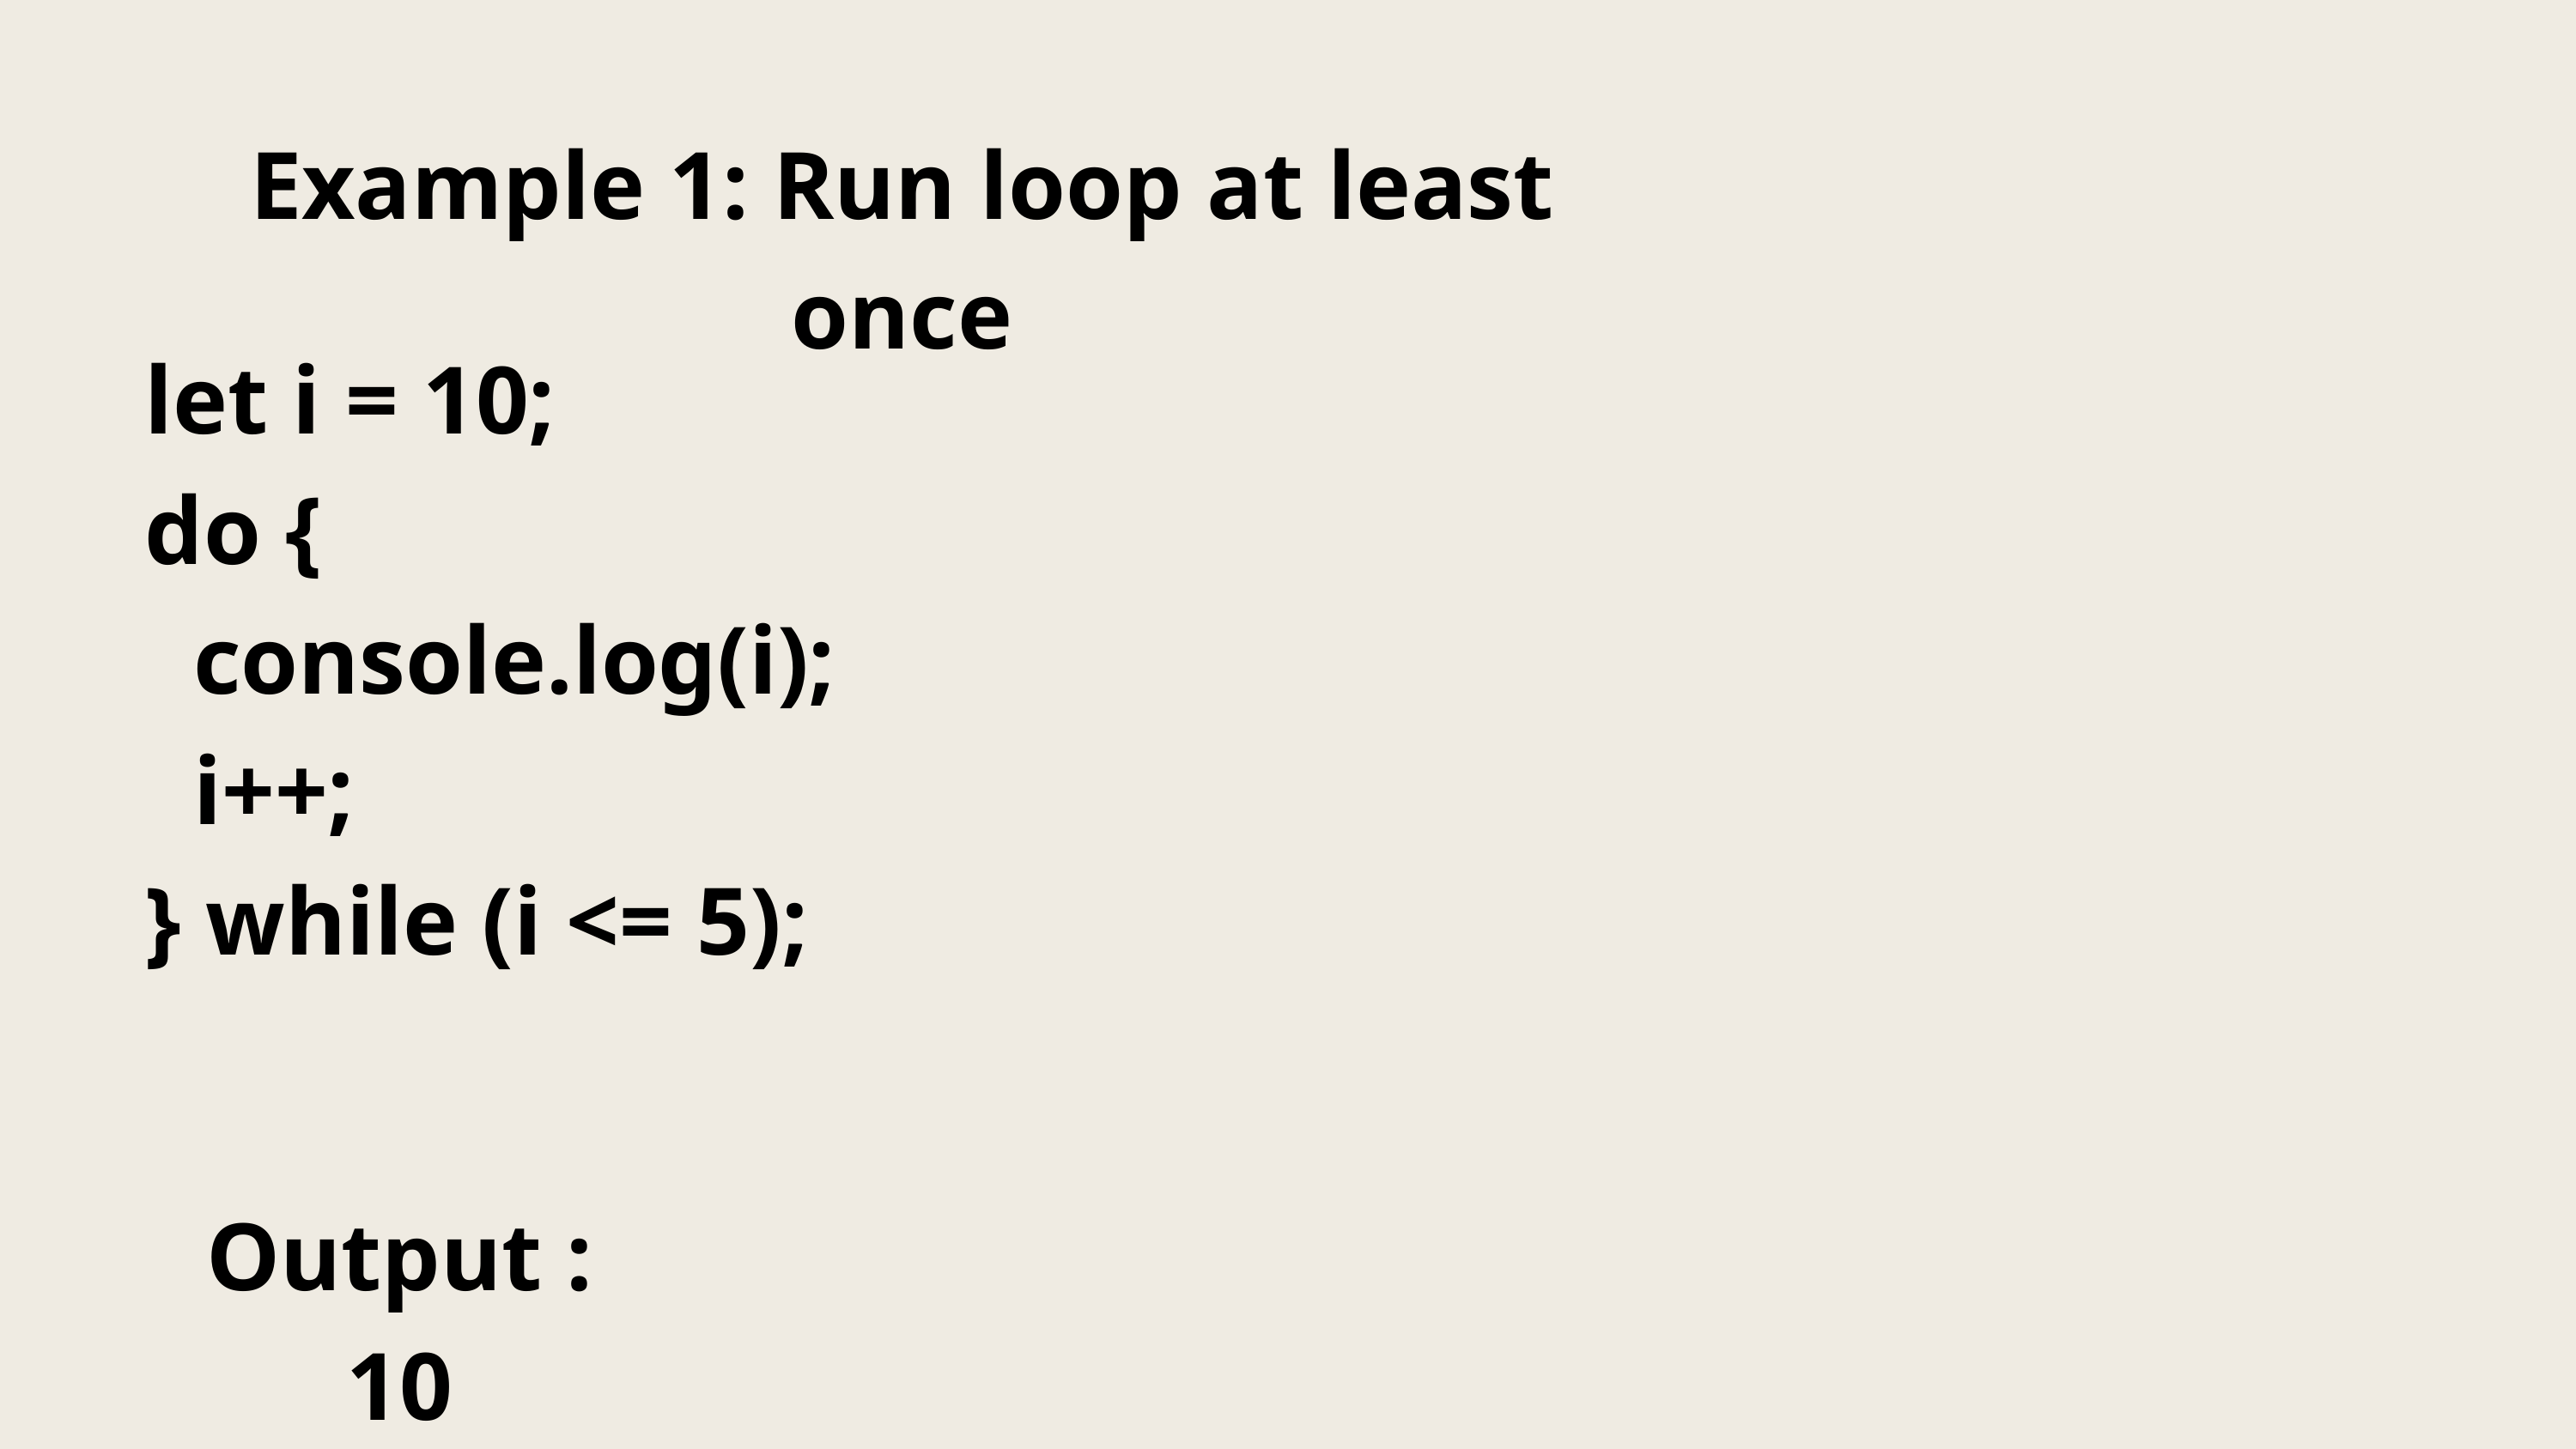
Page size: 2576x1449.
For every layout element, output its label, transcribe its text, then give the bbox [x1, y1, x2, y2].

text_box Output : 10 [144, 1179, 655, 1440]
text_box Example 1: Run loop at least once [144, 107, 1660, 368]
text_box let i = 10; do { console.log(i); i++; } while (i <= 5); [144, 322, 1276, 973]
